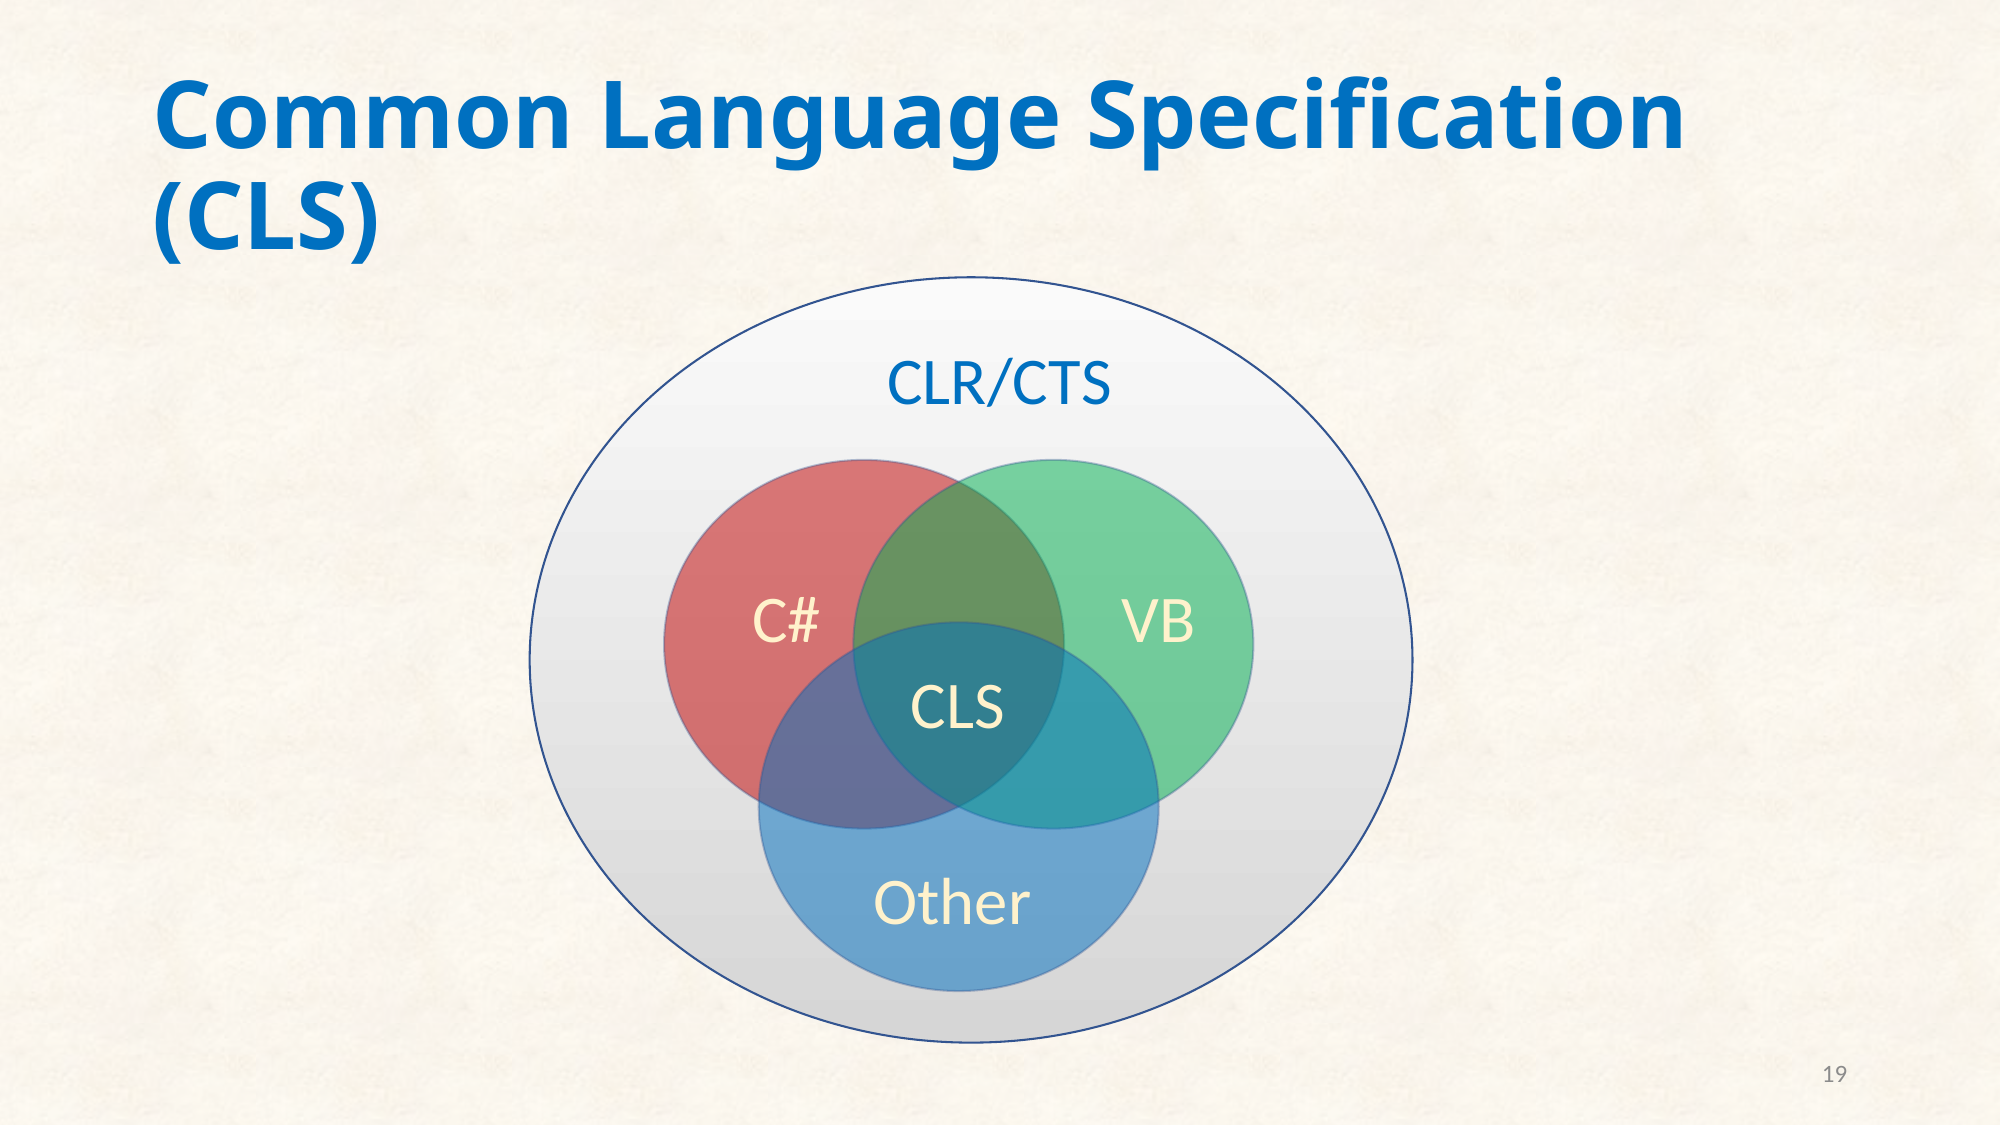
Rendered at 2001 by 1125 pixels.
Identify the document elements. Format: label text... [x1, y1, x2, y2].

text_box [745, 278, 1197, 330]
title Common Language Specification (CLS) [137, 59, 1863, 278]
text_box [664, 330, 1254, 992]
text_box [749, 992, 1193, 1044]
slide_number 19 [1412, 1042, 1863, 1103]
text_box [528, 383, 664, 937]
text_box [1254, 364, 1414, 955]
